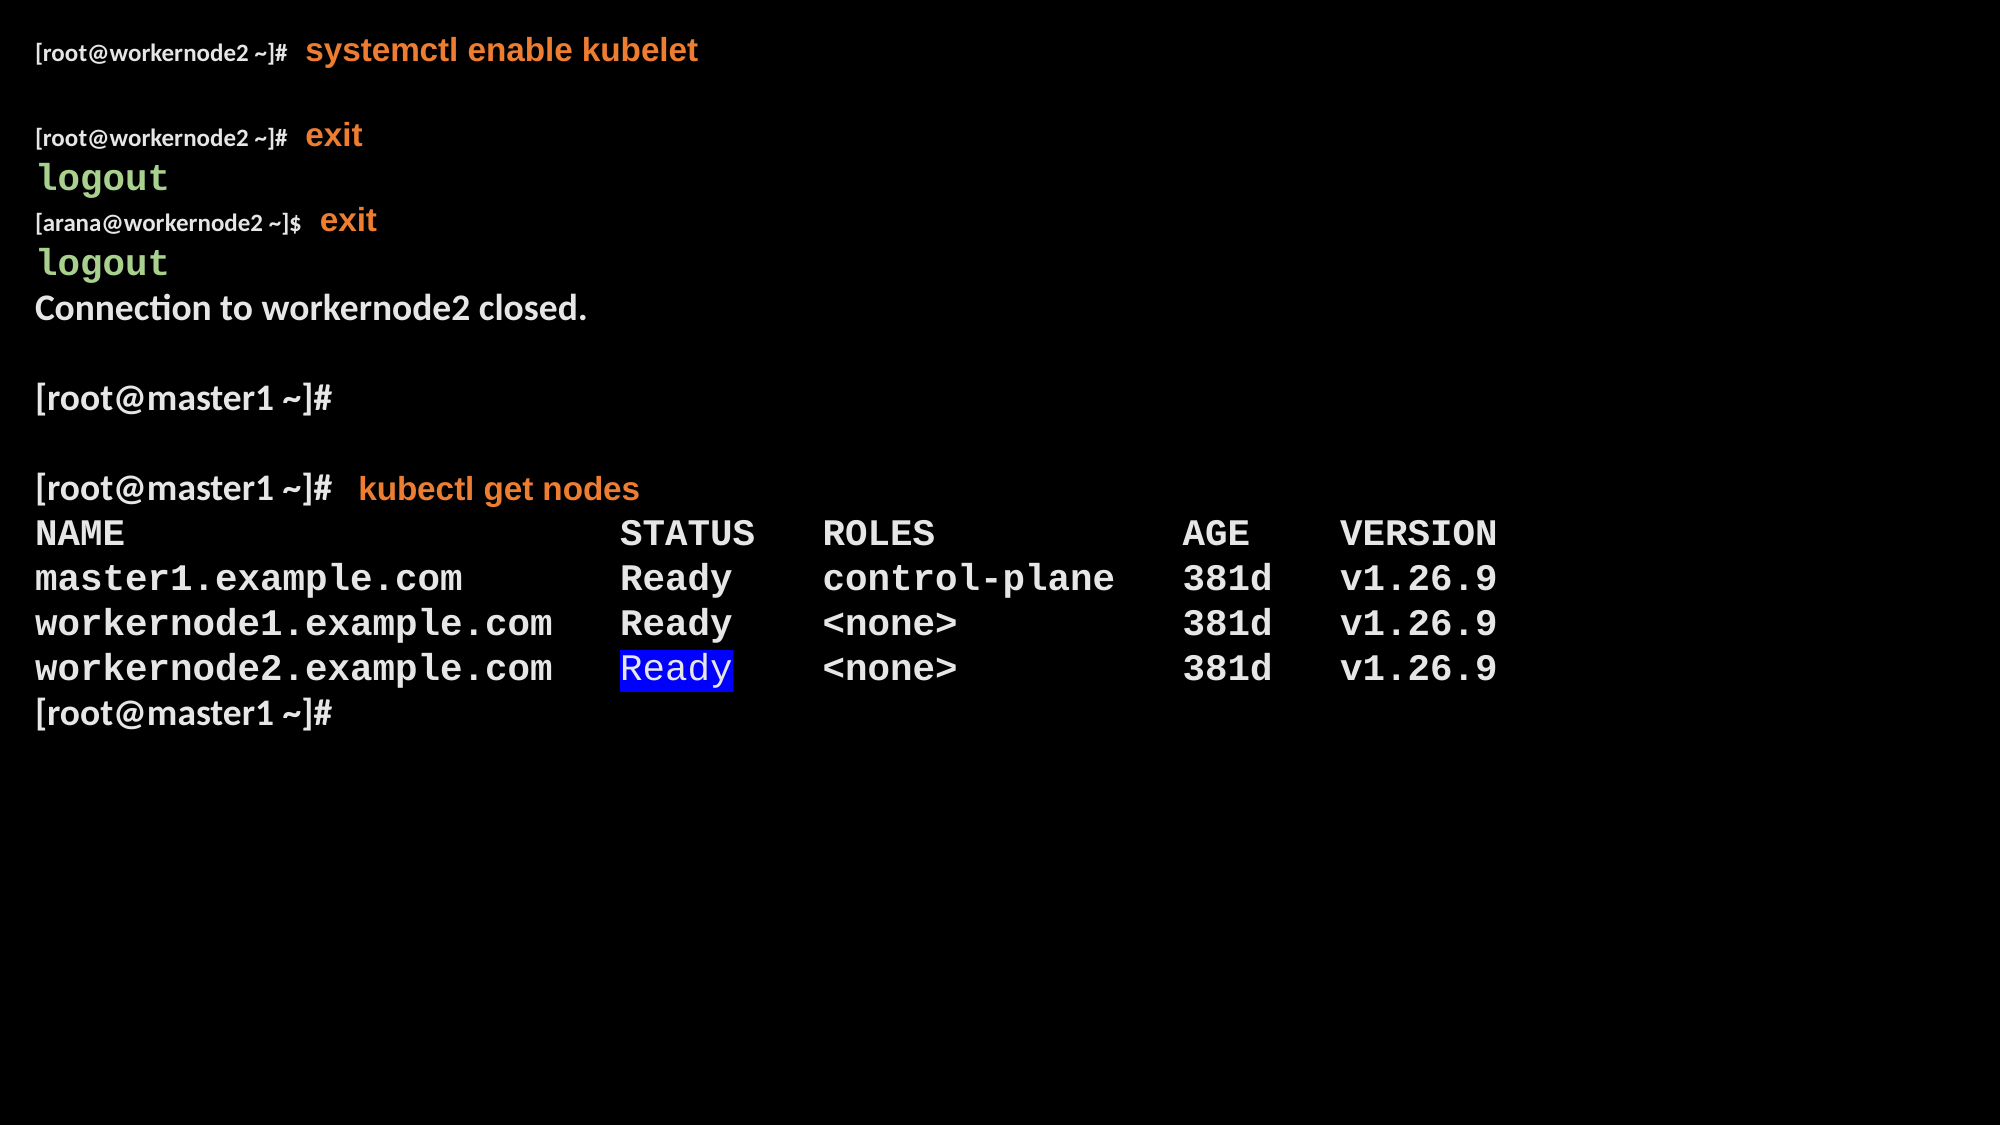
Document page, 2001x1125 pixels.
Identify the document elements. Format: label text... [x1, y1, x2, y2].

text_box [root@workernode2 ~]# systemctl enable kubelet [root@workernode2 ~]# exit logout [arana@workernode2 ~]$ exit logout Connection to workernode2 closed. [root@master1 ~]# [root@master1 ~]# kubectl get nodes NAME STATUS ROLES AGE VERSION master1.example.com Ready control-plane 381d v1.26.9 workernode1.example.com Ready <none> 381d v1.26.9 workernode2.example.com Ready <none> 381d v1.26.9 [root@master1 ~]# [20, 21, 2000, 831]
